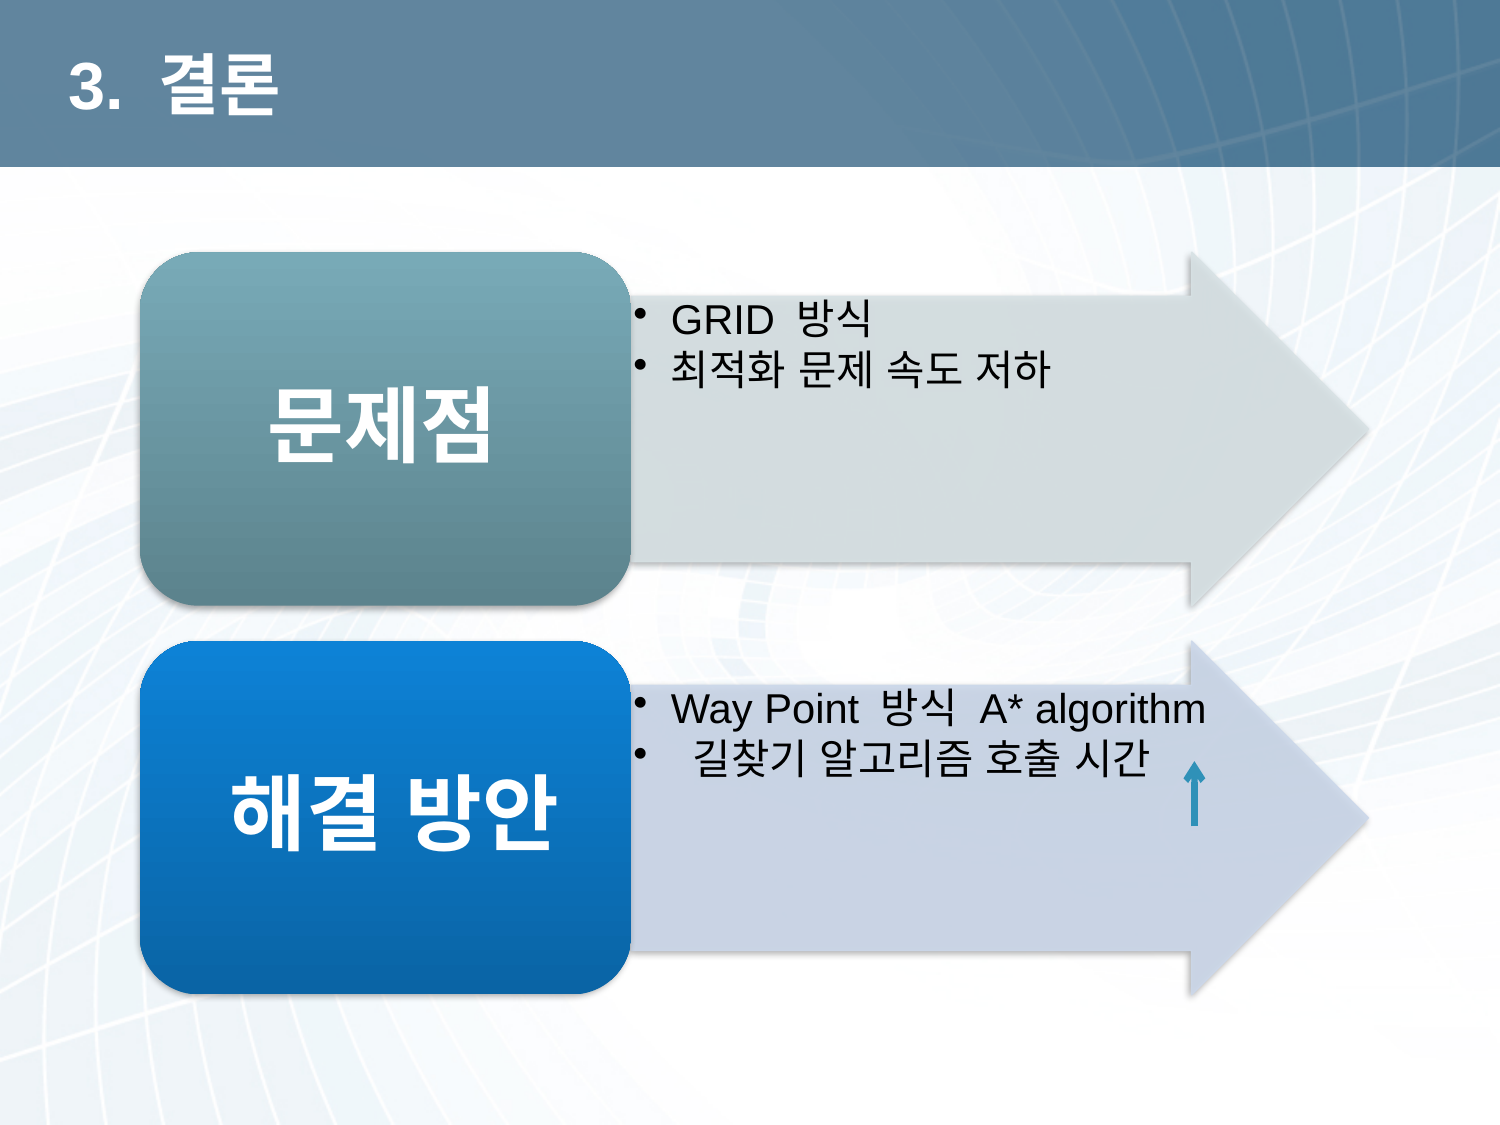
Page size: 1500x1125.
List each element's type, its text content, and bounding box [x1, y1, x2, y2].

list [139, 251, 1369, 995]
picture [0, 0, 1500, 1125]
title 3. 결론 [53, 7, 1130, 159]
